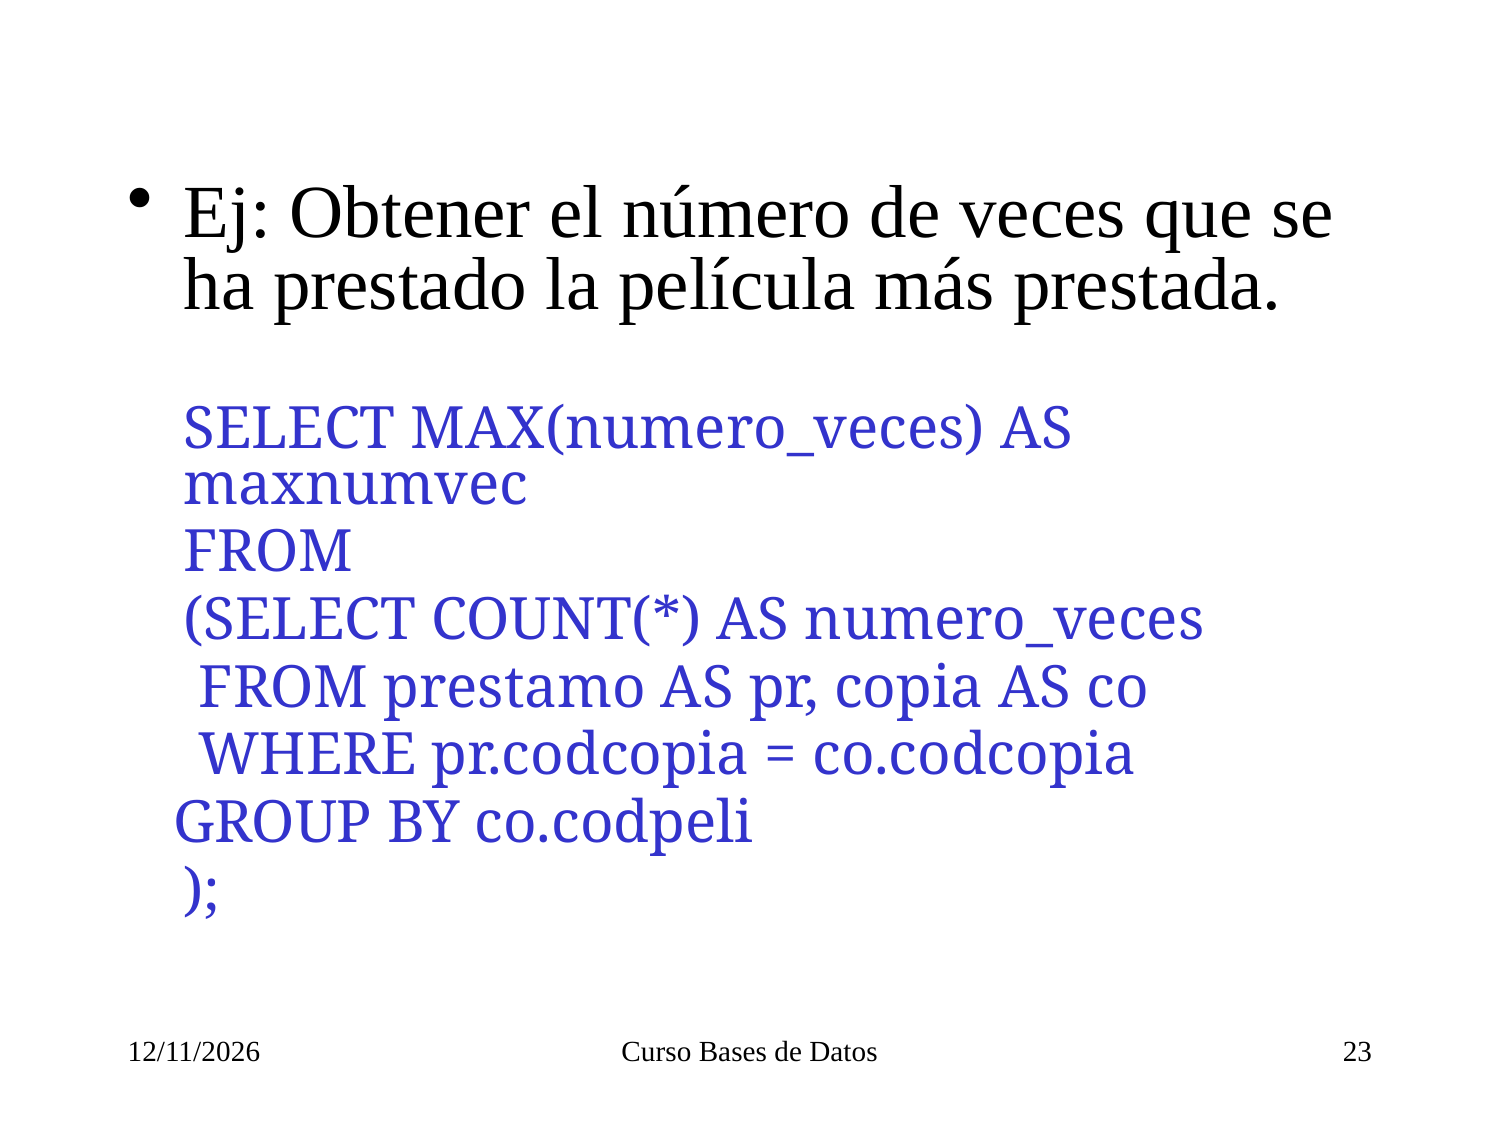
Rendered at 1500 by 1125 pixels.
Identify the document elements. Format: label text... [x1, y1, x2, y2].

list Ej: Obtener el número de veces que se ha prestado la película más prestada. SELECT MAX(numero_veces) AS maxnumvec FROM (SELECT COUNT(*) AS numero_veces FROM prestamo AS pr, copia AS co WHERE pr.codcopia = co.codcopia GROUP BY co.codpeli ); [112, 172, 1388, 975]
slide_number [112, 1025, 425, 1100]
footer Curso Bases de Datos [512, 1025, 988, 1100]
slide_number 23 [1074, 1025, 1388, 1100]
